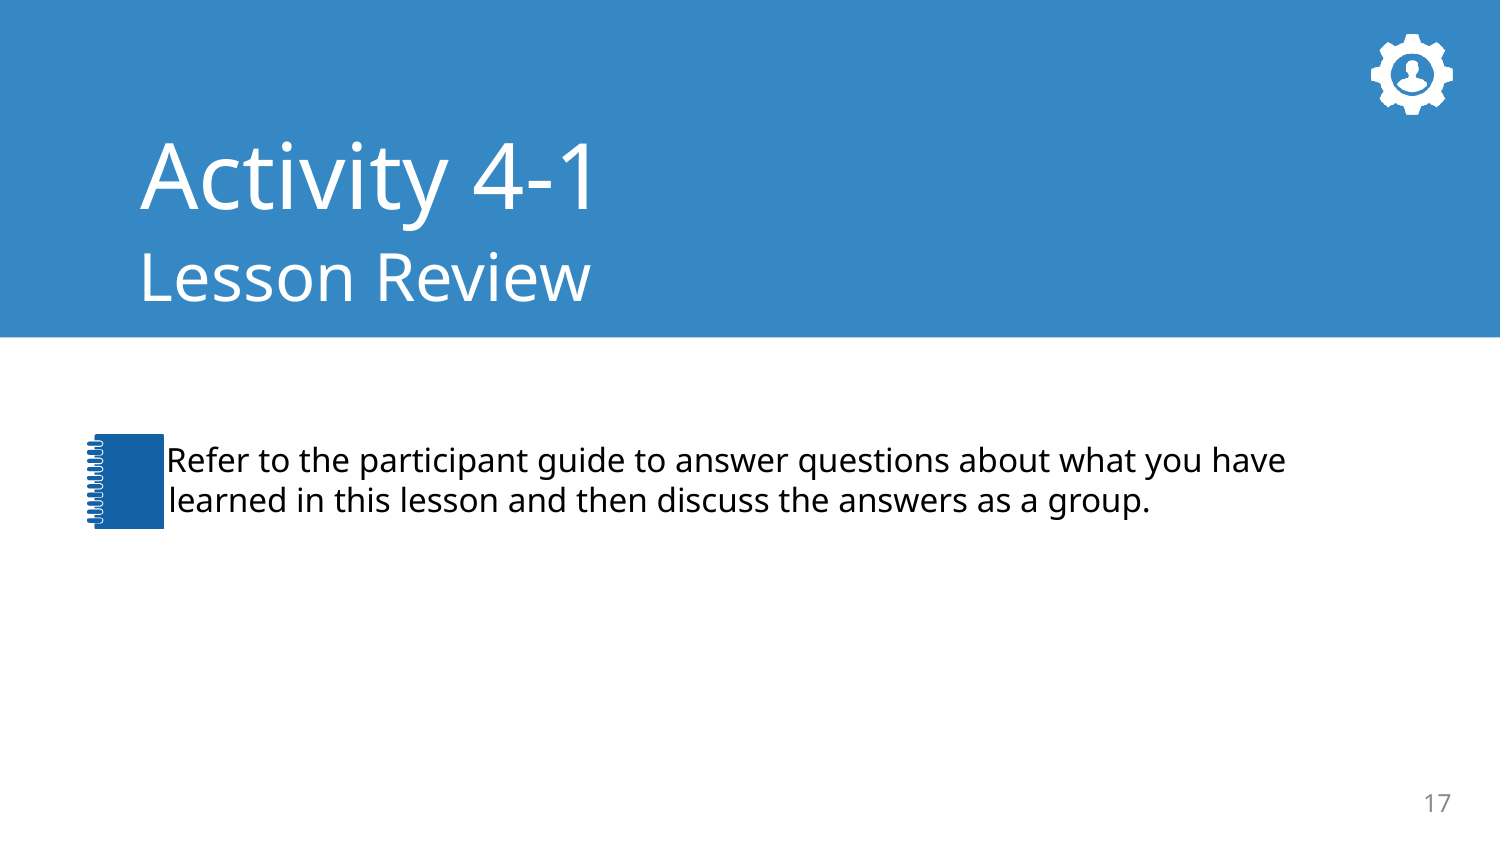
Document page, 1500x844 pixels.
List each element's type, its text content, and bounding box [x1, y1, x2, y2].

list Lesson Review [123, 236, 1474, 322]
picture [1371, 34, 1453, 115]
list Refer to the participant guide to answer questions about what you have learned in this lesson and then discuss the answers as a group. [125, 431, 1410, 629]
slide_number 17 [1400, 782, 1475, 828]
picture [87, 434, 164, 529]
list Activity 4-1 [125, 131, 1475, 238]
